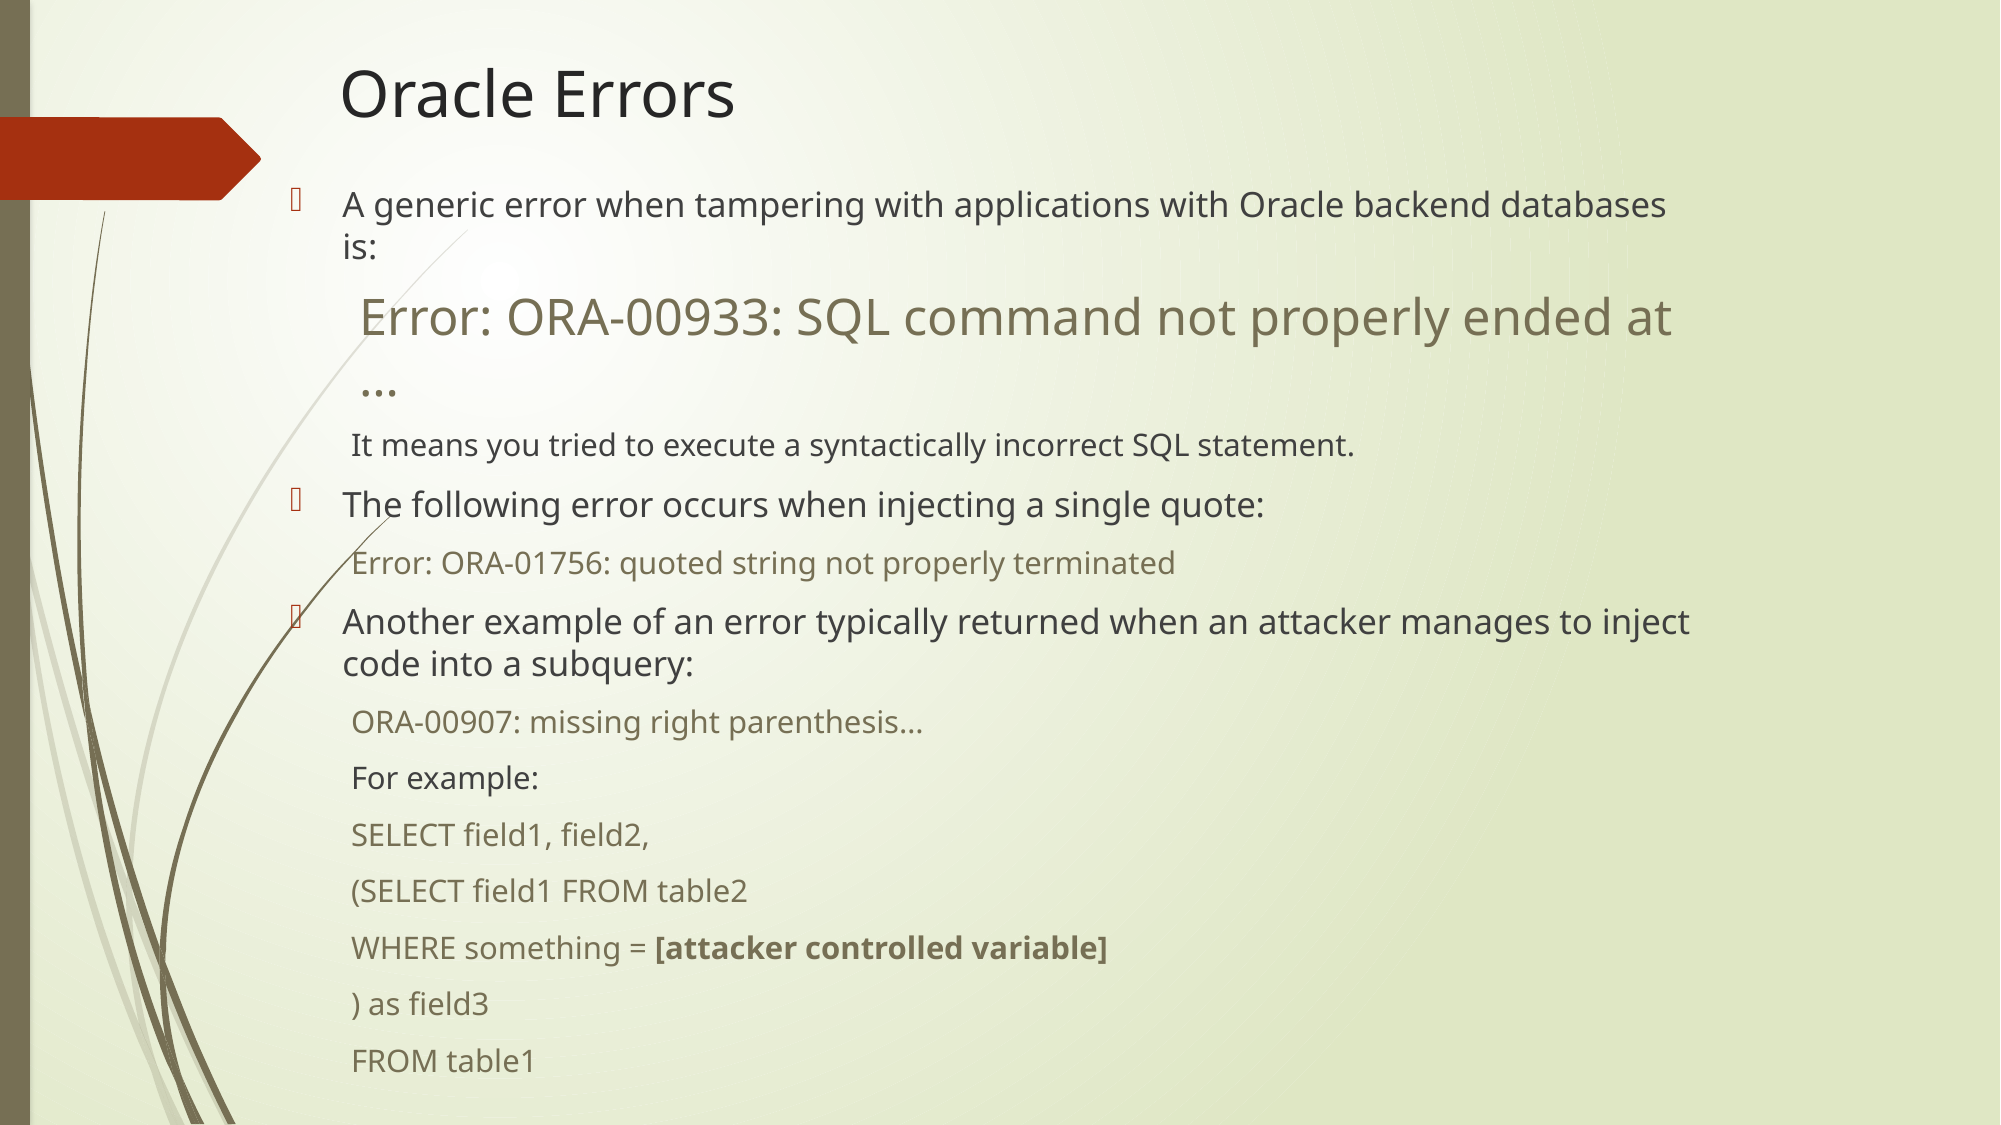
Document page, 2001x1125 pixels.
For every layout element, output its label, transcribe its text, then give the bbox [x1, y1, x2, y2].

title Oracle Errors [324, 45, 1675, 138]
list A generic error when tampering with applications with Oracle backend databases is: Error: ORA-00933: SQL command not properly ended at … It means you tried to execute a syntactically incorrect SQL statement. The following error occurs when injecting a single quote: Error: ORA-01756: quoted string not properly terminated Another example of an error typically returned when an attacker manages to inject code into a subquery: ORA-00907: missing right parenthesis… For example: SELECT field1, field2, (SELECT field1 FROM table2 WHERE something = [attacker controlled variable] ) as field3 FROM table1 [275, 174, 1725, 1088]
